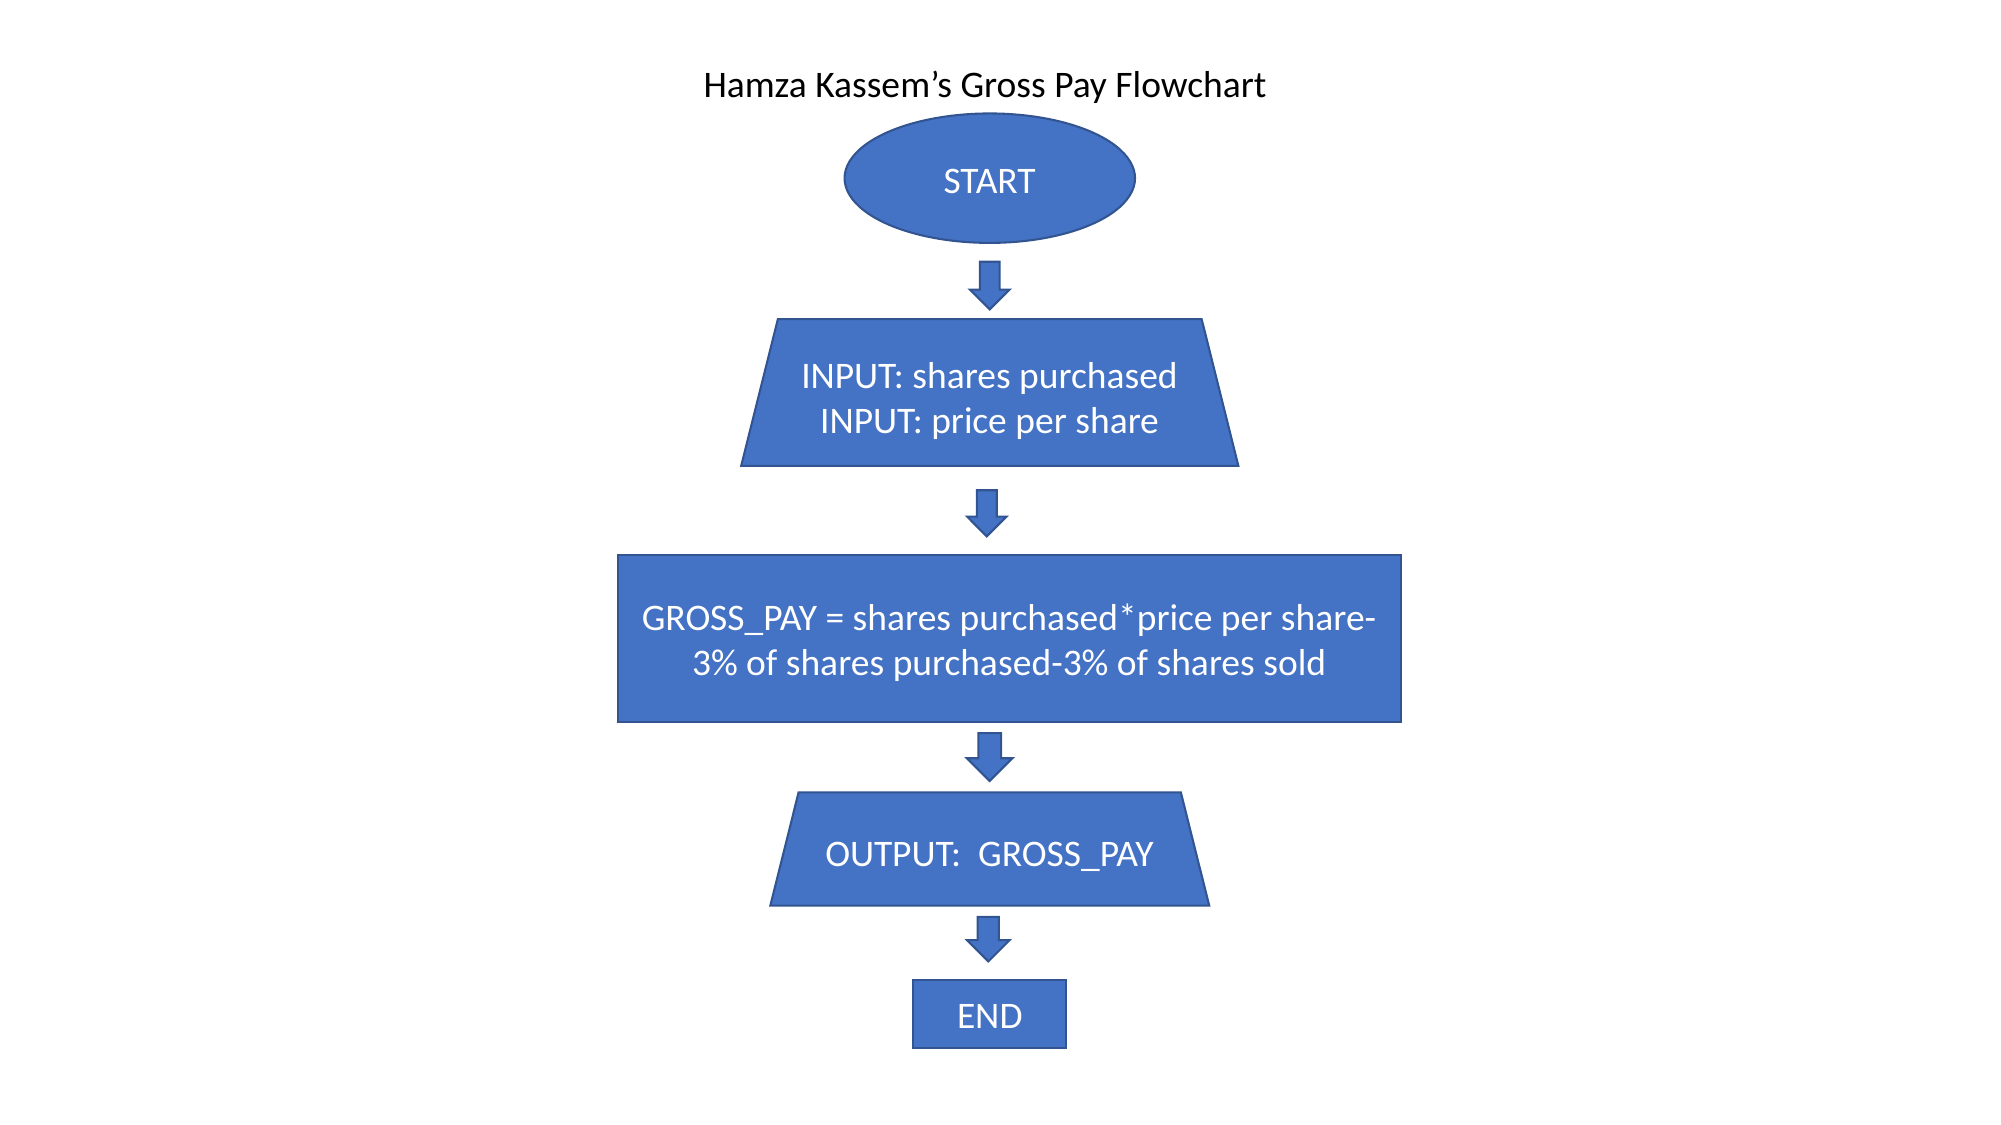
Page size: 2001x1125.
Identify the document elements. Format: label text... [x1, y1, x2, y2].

text_box [964, 915, 1013, 963]
text_box [964, 732, 1015, 783]
text_box INPUT: shares purchased INPUT: price per share [739, 318, 1240, 467]
text_box START [843, 112, 1137, 244]
text_box GROSS_PAY = shares purchased*price per share-3% of shares purchased-3% of shares sold [617, 554, 1402, 723]
text_box [967, 260, 1013, 311]
text_box Hamza Kassem’s Gross Pay Flowchart [688, 52, 1291, 113]
text_box OUTPUT: GROSS_PAY [768, 791, 1211, 907]
text_box END [912, 979, 1067, 1049]
text_box [964, 489, 1010, 538]
